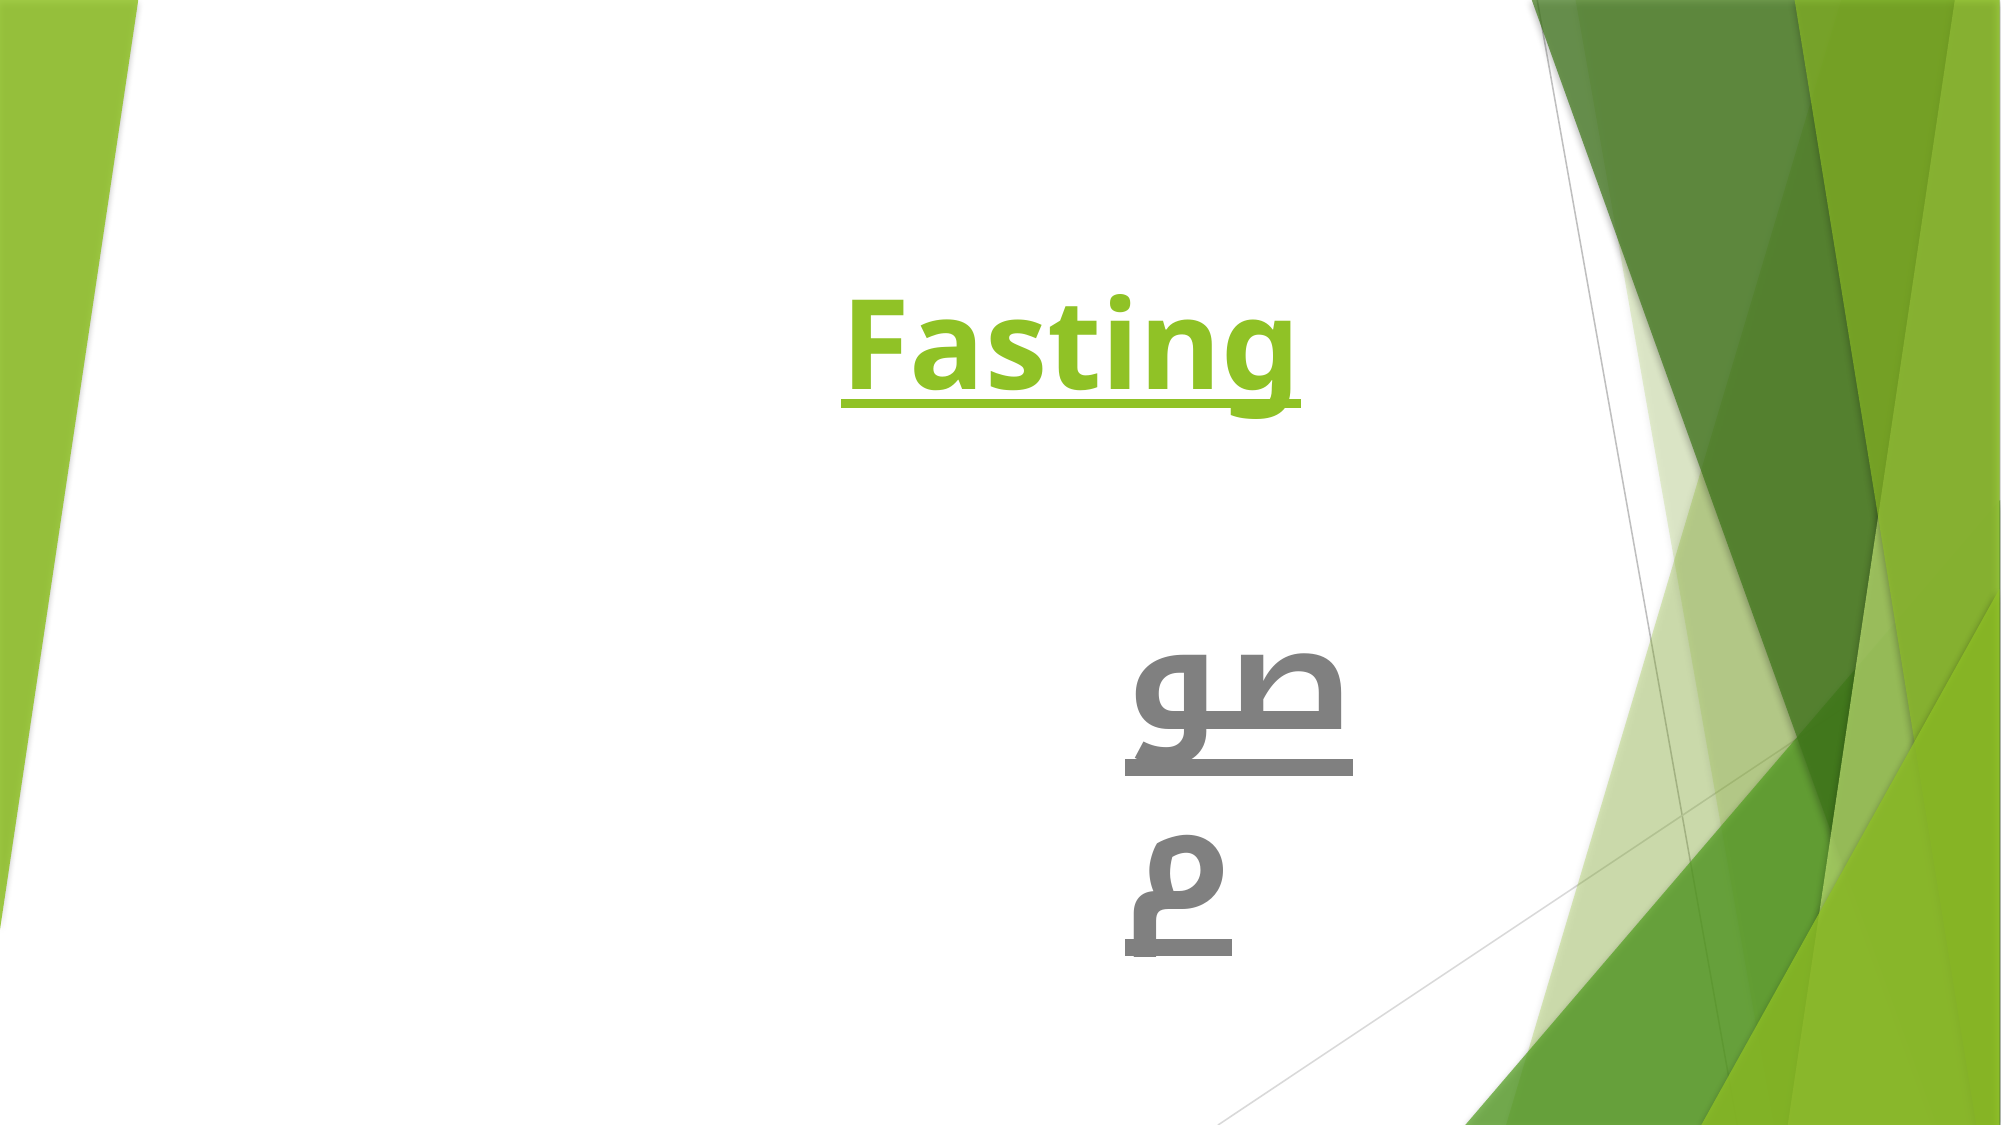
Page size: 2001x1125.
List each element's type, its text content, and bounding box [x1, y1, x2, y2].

subtitle صوم [1110, 571, 1412, 816]
title Fasting [803, 298, 1317, 572]
